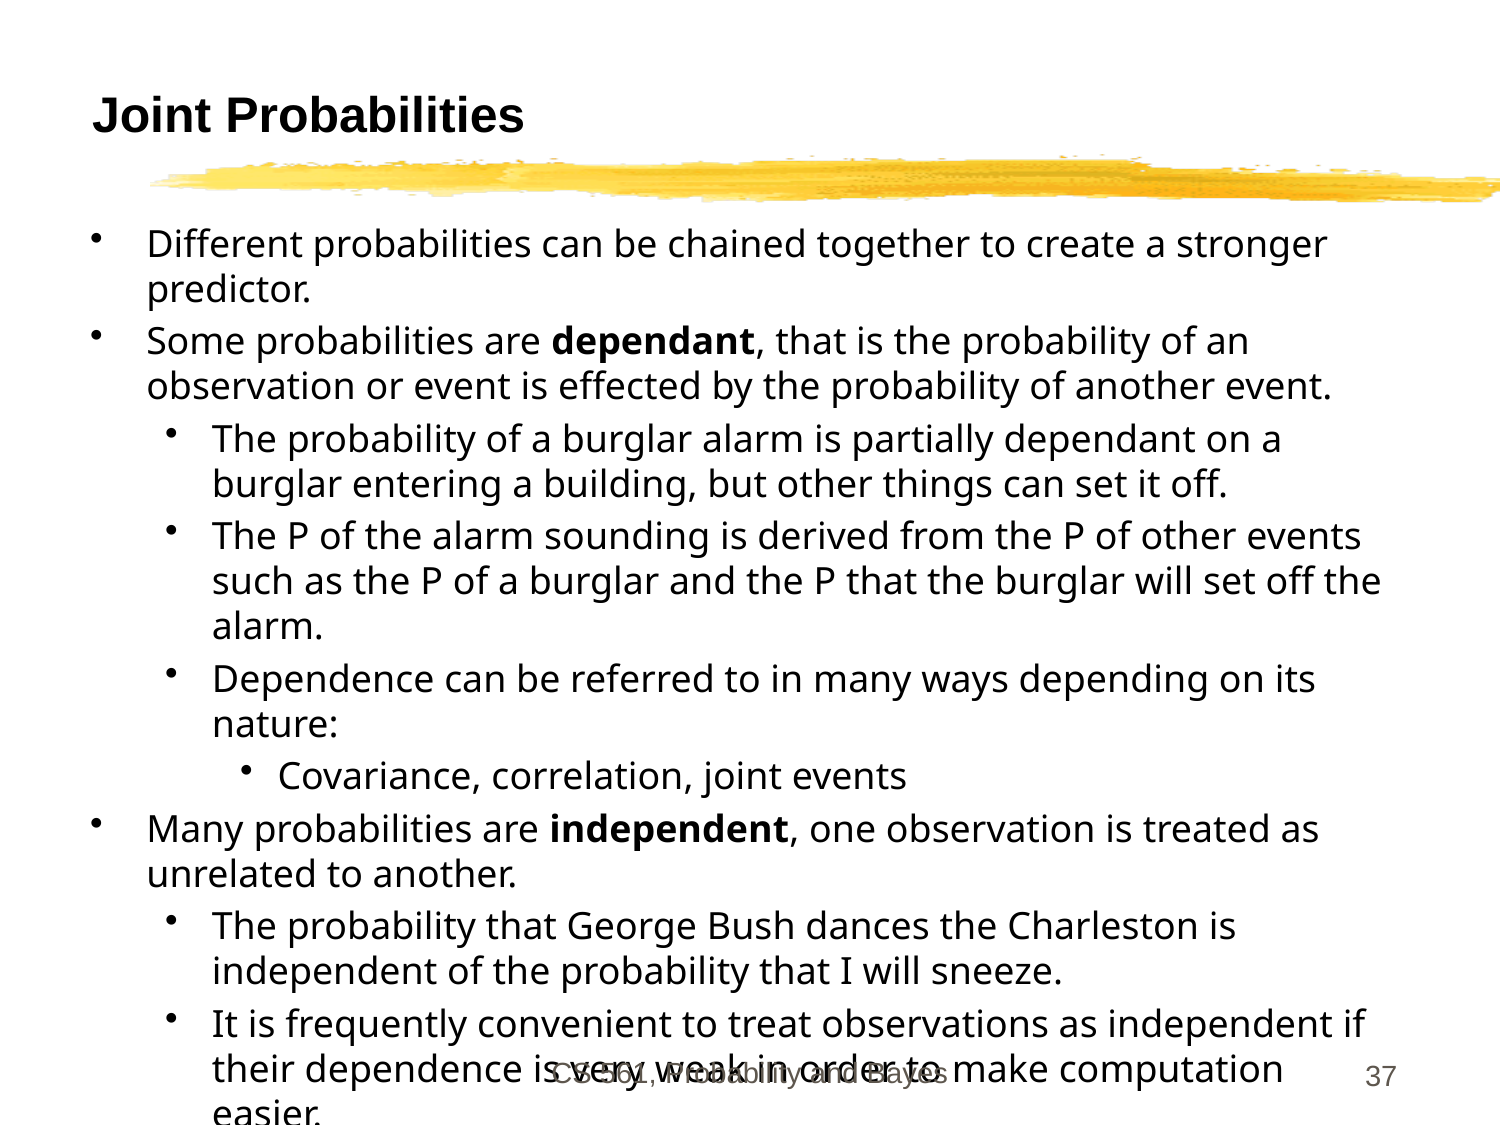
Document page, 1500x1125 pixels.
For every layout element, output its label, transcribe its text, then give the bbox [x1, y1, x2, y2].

title Joint Probabilities [76, 37, 1415, 151]
footer CS 561, Probability and Bayes [512, 1021, 988, 1098]
list Different probabilities can be chained together to create a stronger predictor. Some probabilities are dependant, that is the probability of an observation or event is effected by the probability of another event. The probability of a burglar alarm is partially dependant on a burglar entering a building, but other things can set it off. The P of the alarm sounding is derived from the P of other events such as the P of a burglar and the P that the burglar will set off the alarm. Dependence can be referred to in many ways depending on its nature: Covariance, correlation, joint events Many probabilities are independent, one observation is treated as unrelated to another. The probability that George Bush dances the Charleston is independent of the probability that I will sneeze. It is frequently convenient to treat observations as independent if their dependence is very weak in order to make computation easier. [74, 212, 1417, 994]
slide_number 37 [1099, 1024, 1413, 1101]
picture [150, 149, 1500, 213]
